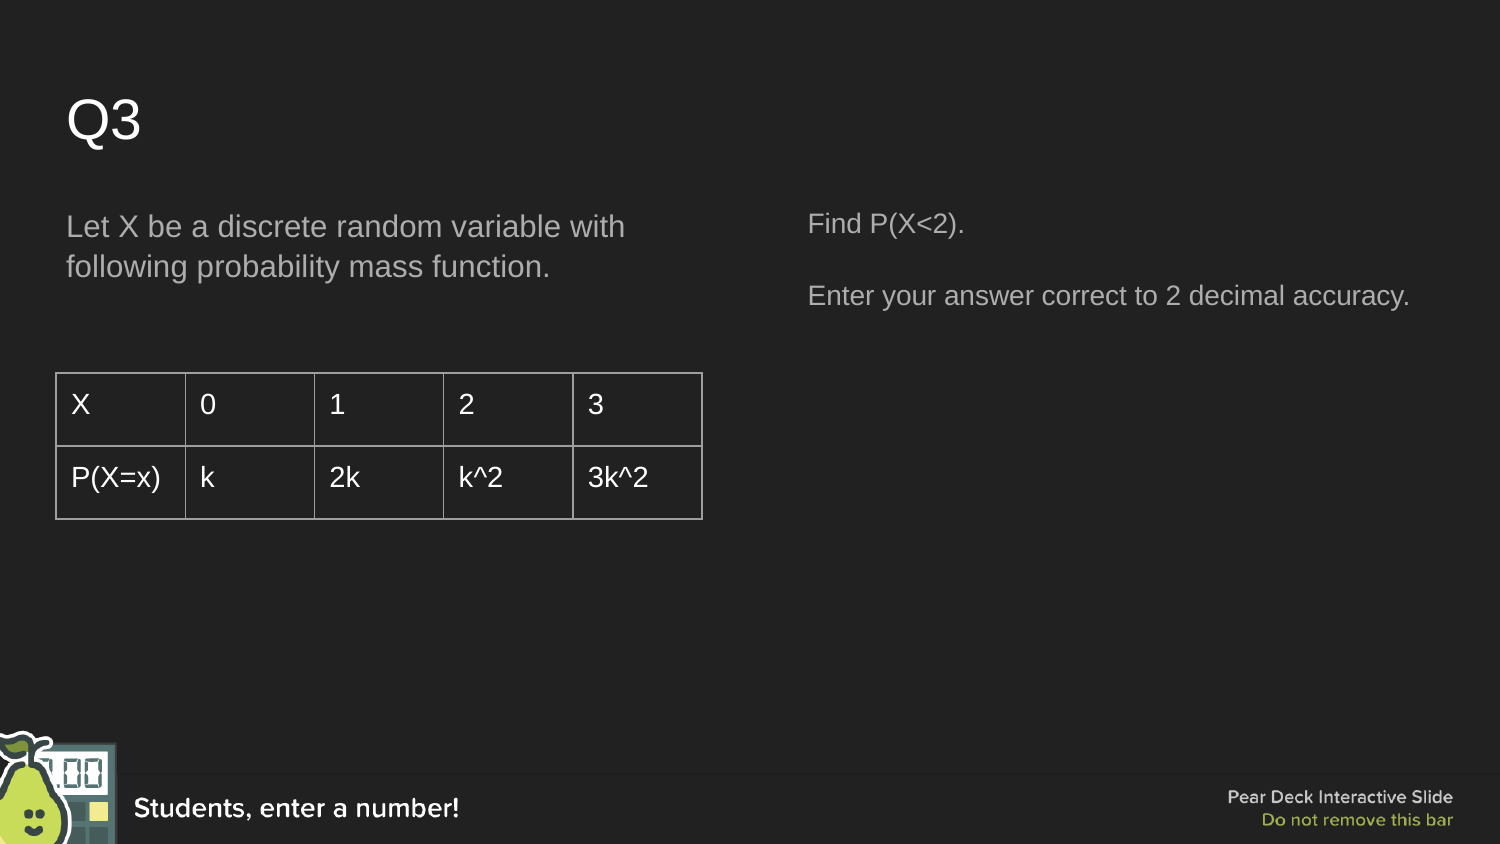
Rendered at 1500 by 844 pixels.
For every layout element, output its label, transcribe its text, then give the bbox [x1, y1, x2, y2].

table_header X [57, 374, 185, 445]
list Let X be a discrete random variable with following probability mass function. [51, 189, 708, 724]
table_cell k [186, 447, 314, 518]
table_header 3 [574, 374, 701, 445]
table_cell k^2 [444, 447, 572, 518]
table_header 2 [444, 374, 572, 445]
title Q3 [51, 72, 1449, 167]
picture [0, 726, 1500, 844]
list Find P(X<2). Enter your answer correct to 2 decimal accuracy. [792, 189, 1449, 724]
table_cell 3k^2 [574, 447, 701, 518]
table_header 0 [186, 374, 314, 445]
table_cell 2k [315, 447, 443, 518]
table_header 1 [315, 374, 443, 445]
table_cell P(X=x) [57, 447, 185, 518]
